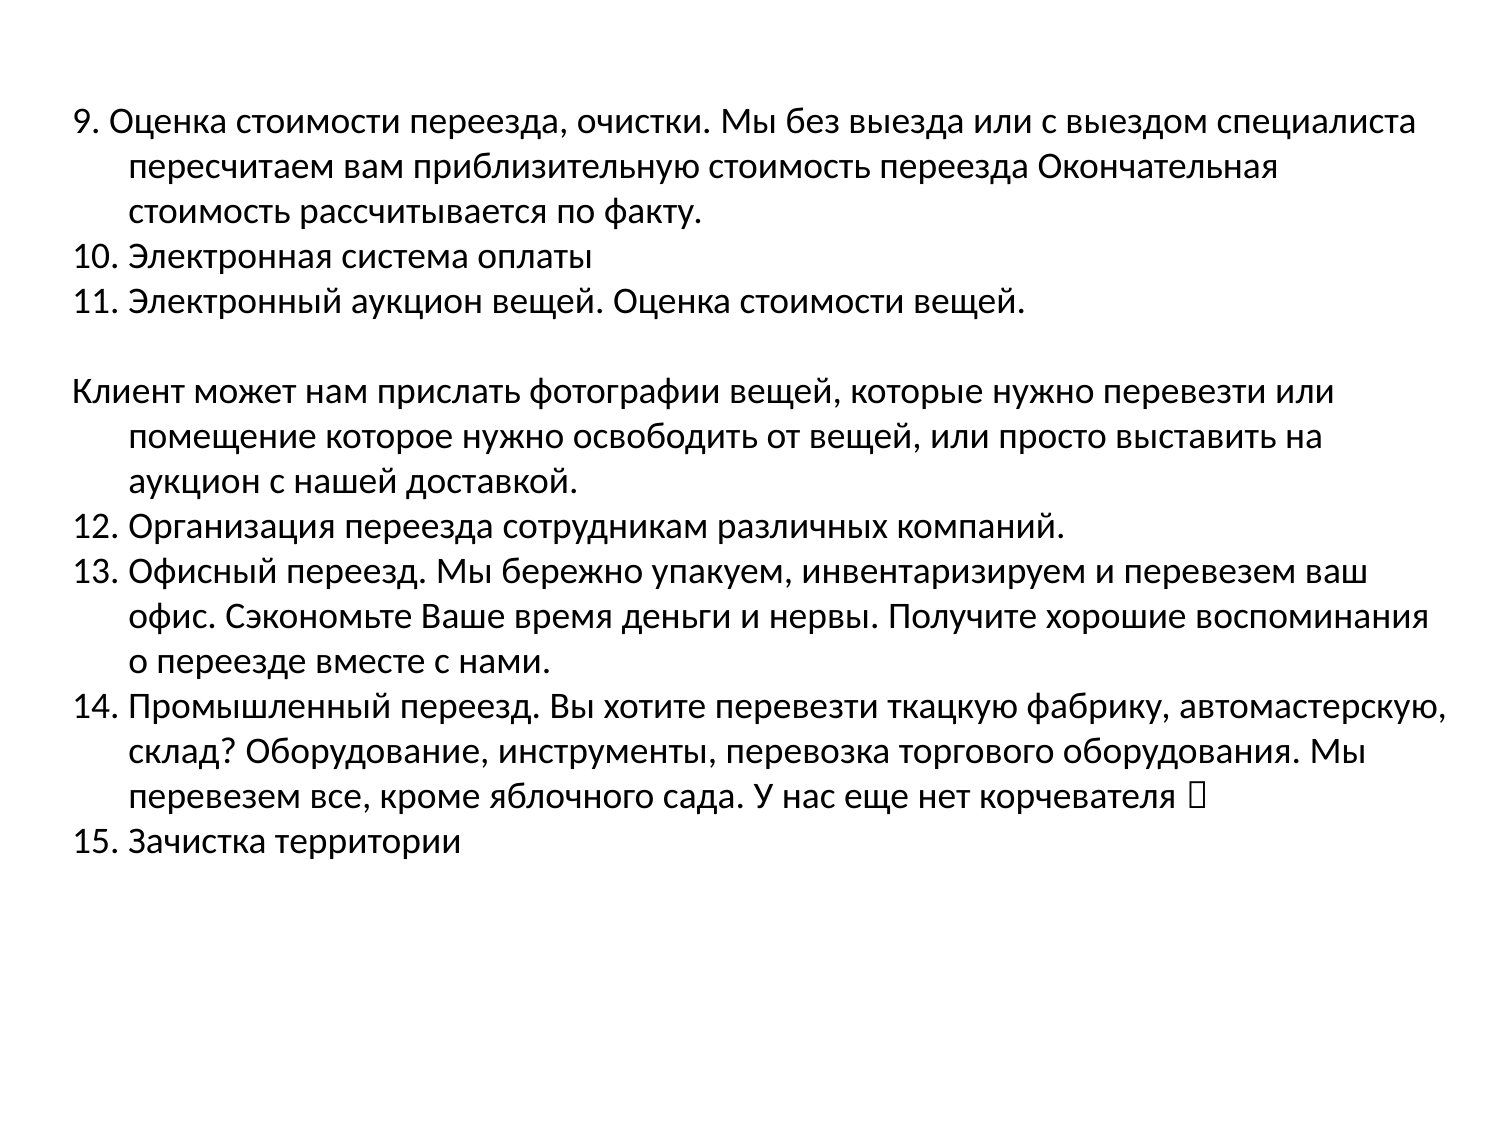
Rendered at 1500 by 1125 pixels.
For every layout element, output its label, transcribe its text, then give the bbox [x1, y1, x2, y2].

text_box 9. Оценка стоимости переезда, очистки. Мы без выезда или с выездом специалиста пересчитаем вам приблизительную стоимость переезда Окончательная стоимость рассчитывается по факту. 10. Электронная система оплаты 11. Электронный аукцион вещей. Оценка стоимости вещей. Клиент может нам прислать фотографии вещей, которые нужно перевезти или помещение которое нужно освободить от вещей, или просто выставить на аукцион с нашей доставкой. Организация переезда сотрудникам различных компаний. Офисный переезд. Мы бережно упакуем, инвентаризируем и перевезем ваш офис. Сэкономьте Ваше время деньги и нервы. Получите хорошие воспоминания о переезде вместе с нами. 14. Промышленный переезд. Вы хотите перевезти ткацкую фабрику, автомастерскую, склад? Оборудование, инструменты, перевозка торгового оборудования. Мы перевезем все, кроме яблочного сада. У нас еще нет корчевателя  15. Зачистка территории [57, 88, 1465, 869]
